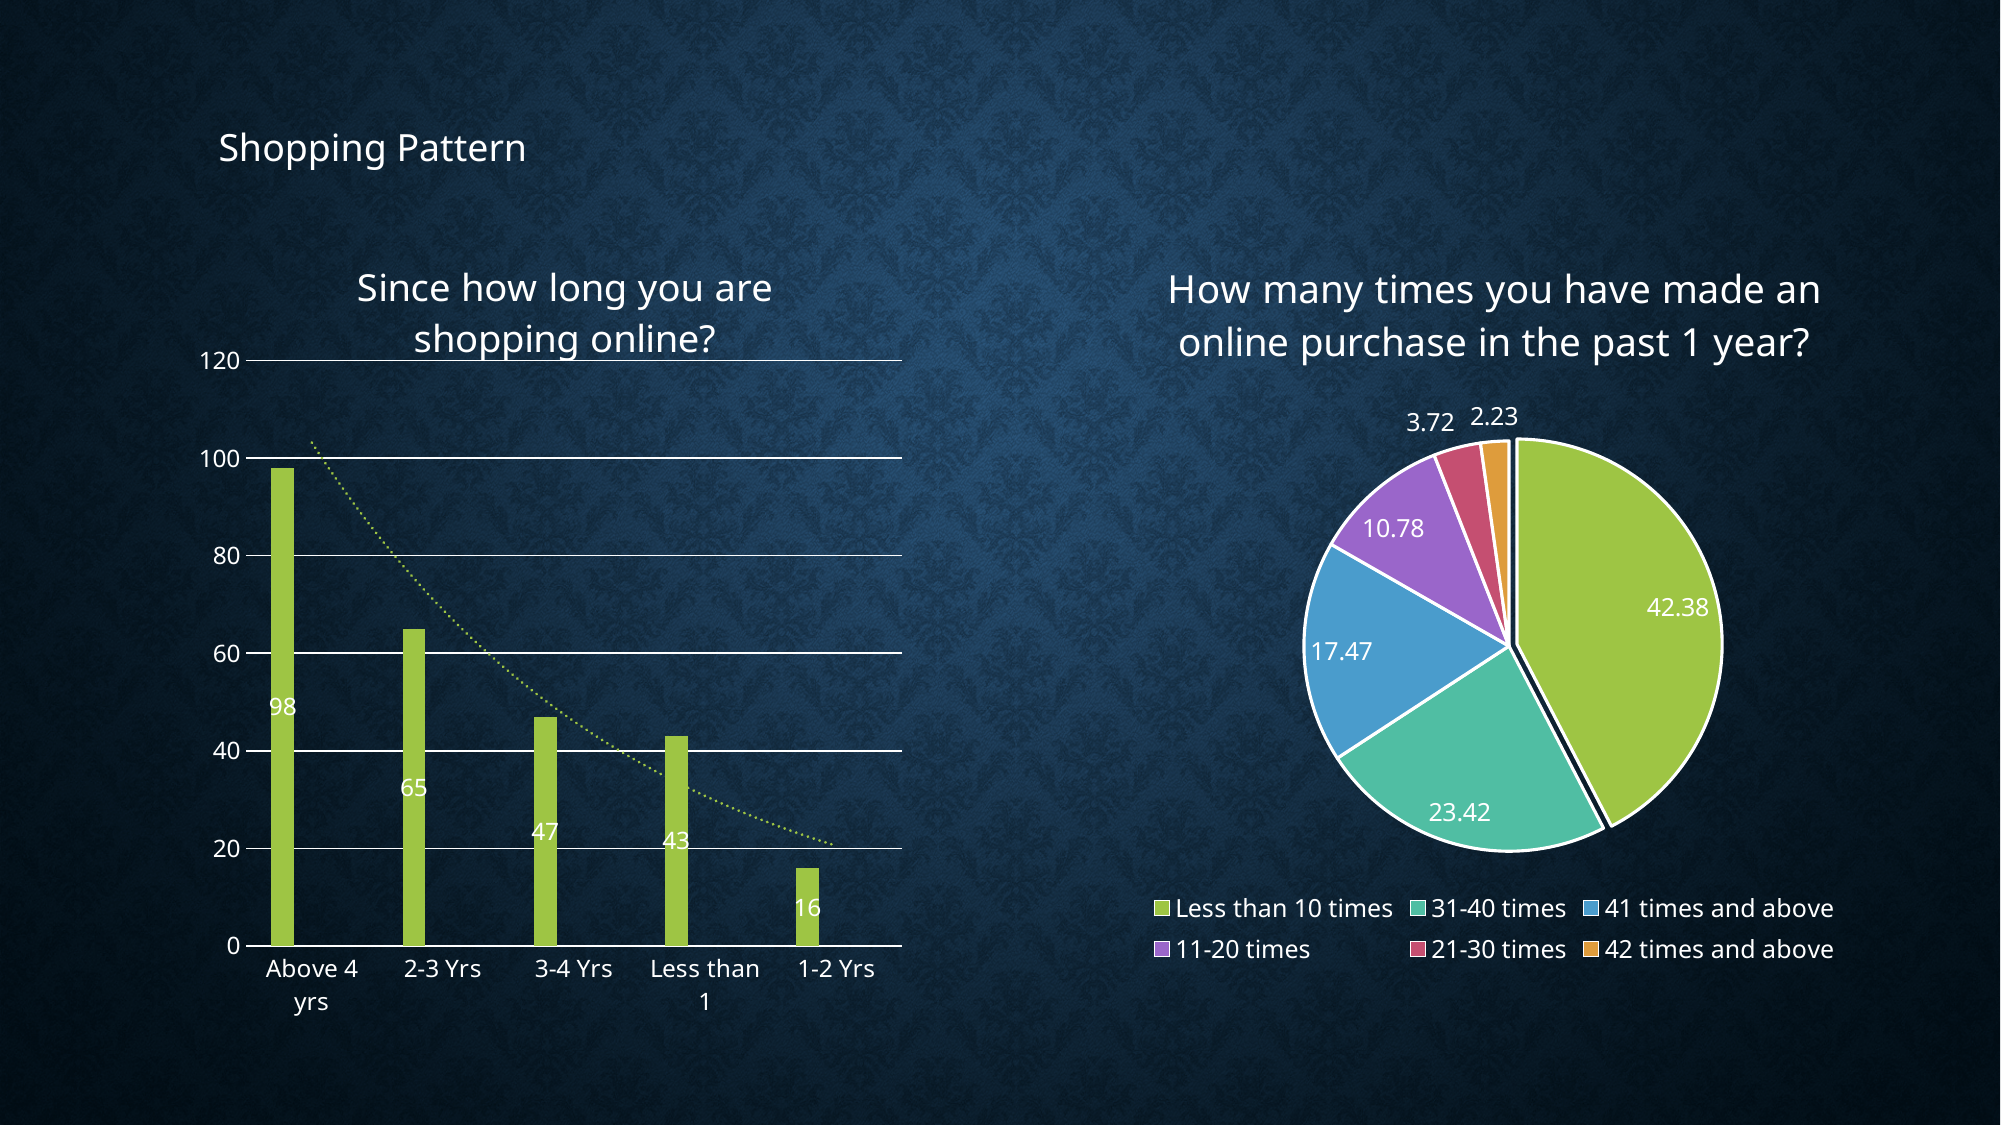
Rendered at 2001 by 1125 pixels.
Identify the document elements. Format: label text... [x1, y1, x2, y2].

chart [1011, 225, 1978, 973]
text_box Shopping Pattern [203, 116, 543, 176]
chart [198, 225, 921, 1019]
